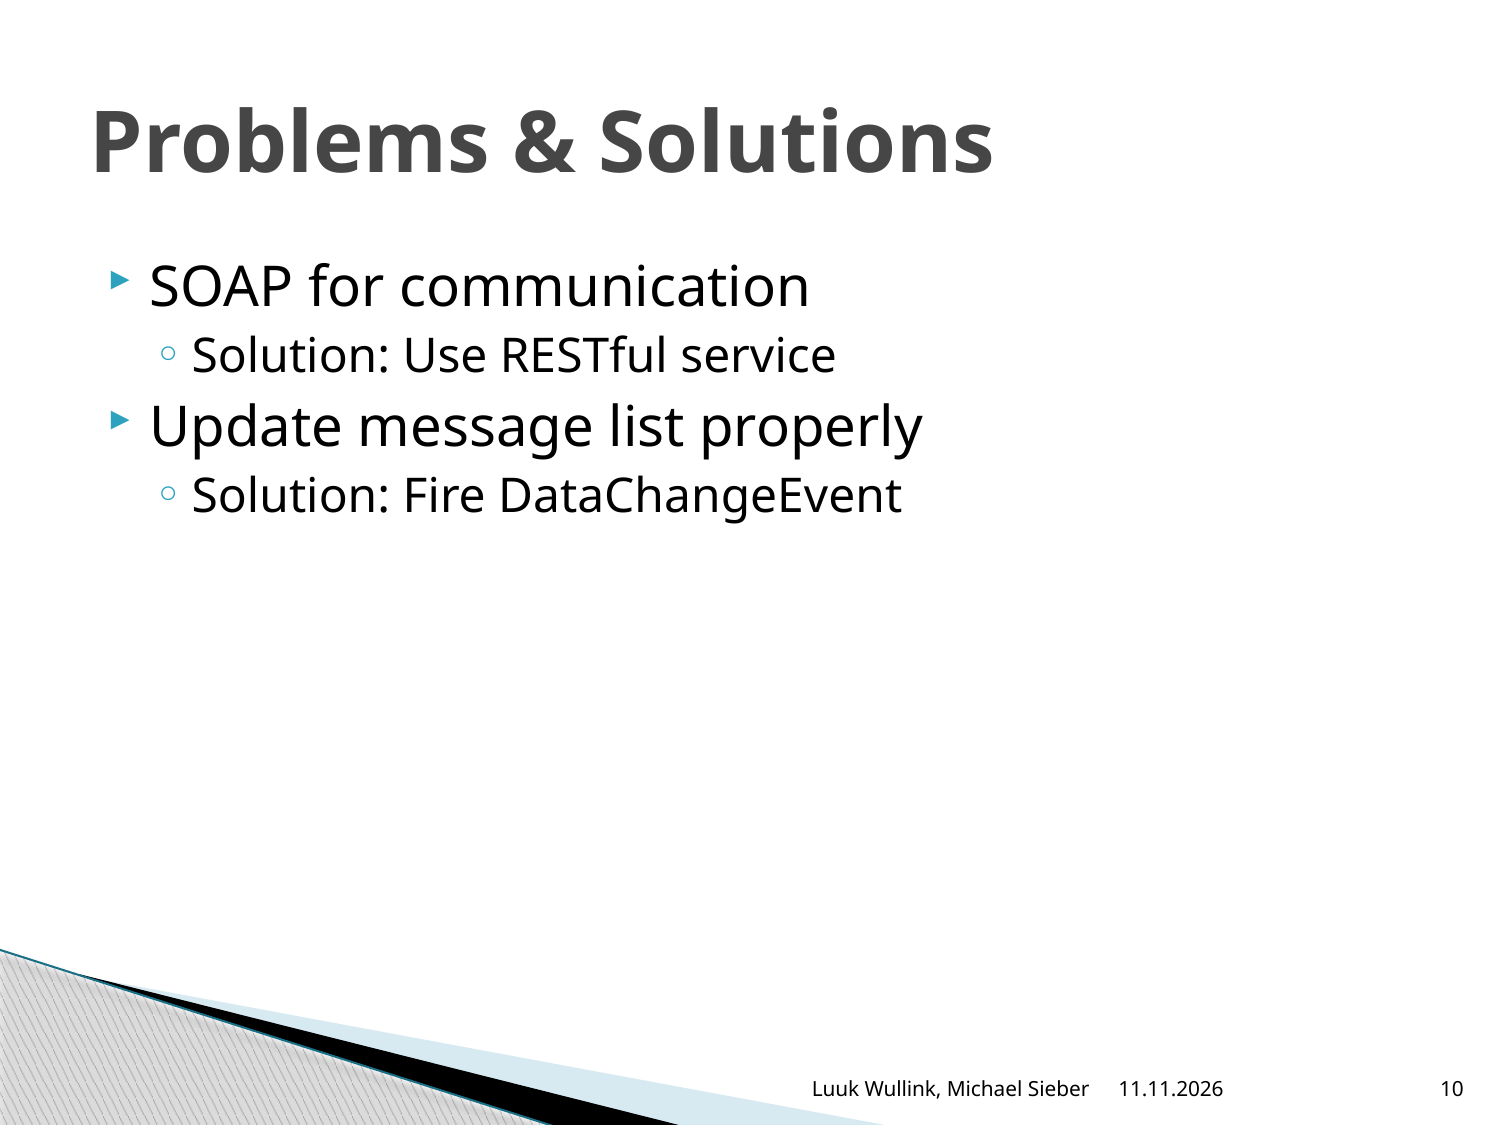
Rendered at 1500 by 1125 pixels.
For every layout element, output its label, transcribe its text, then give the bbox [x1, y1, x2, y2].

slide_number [1105, 1051, 1418, 1112]
slide_number 10 [1418, 1051, 1479, 1112]
title Problems & Solutions [75, 45, 1425, 233]
list SOAP for communication Solution: Use RESTful service Update message list properly Solution: Fire DataChangeEvent [75, 243, 1425, 986]
footer Luuk Wullink, Michael Sieber [718, 1051, 1105, 1112]
